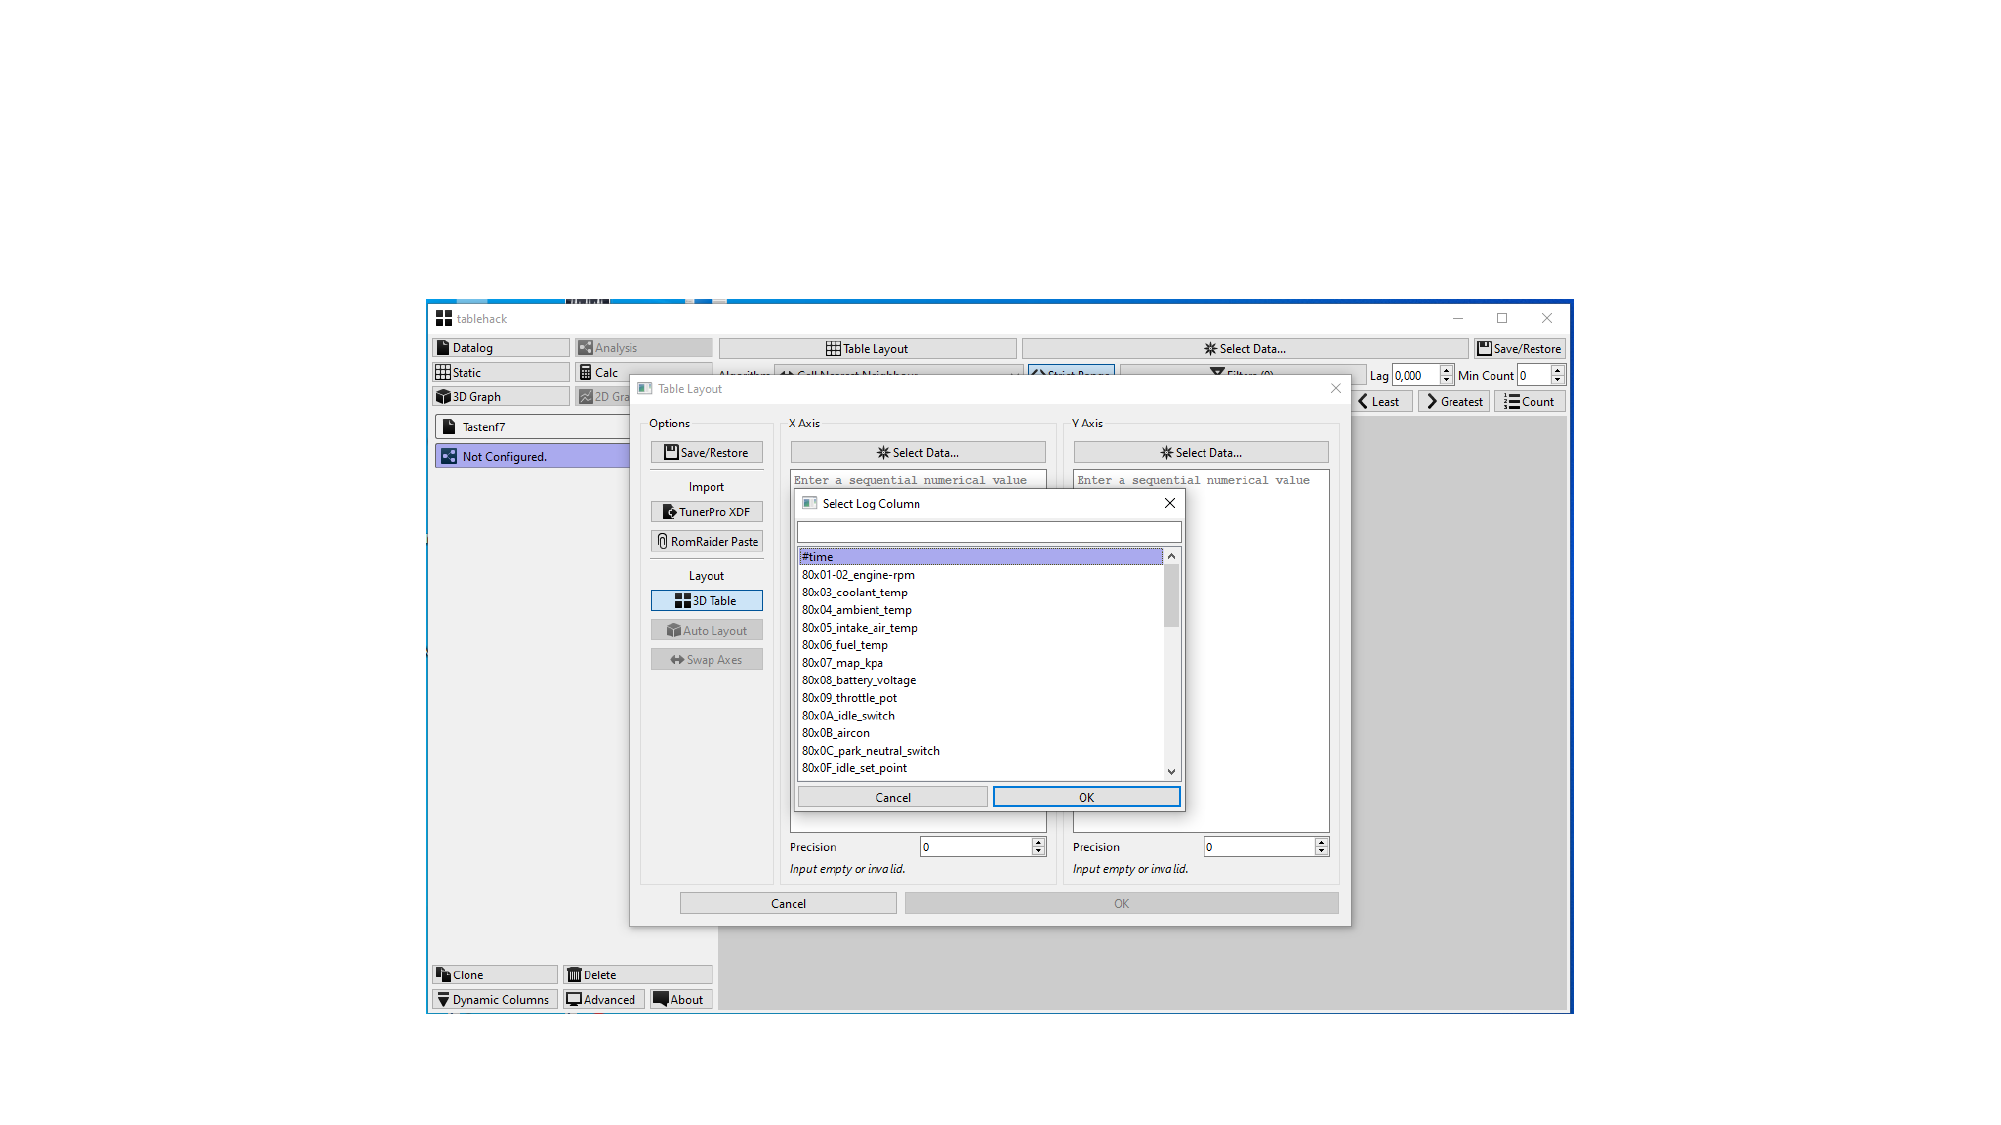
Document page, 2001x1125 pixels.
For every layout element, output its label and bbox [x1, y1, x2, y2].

list [426, 299, 1574, 1014]
